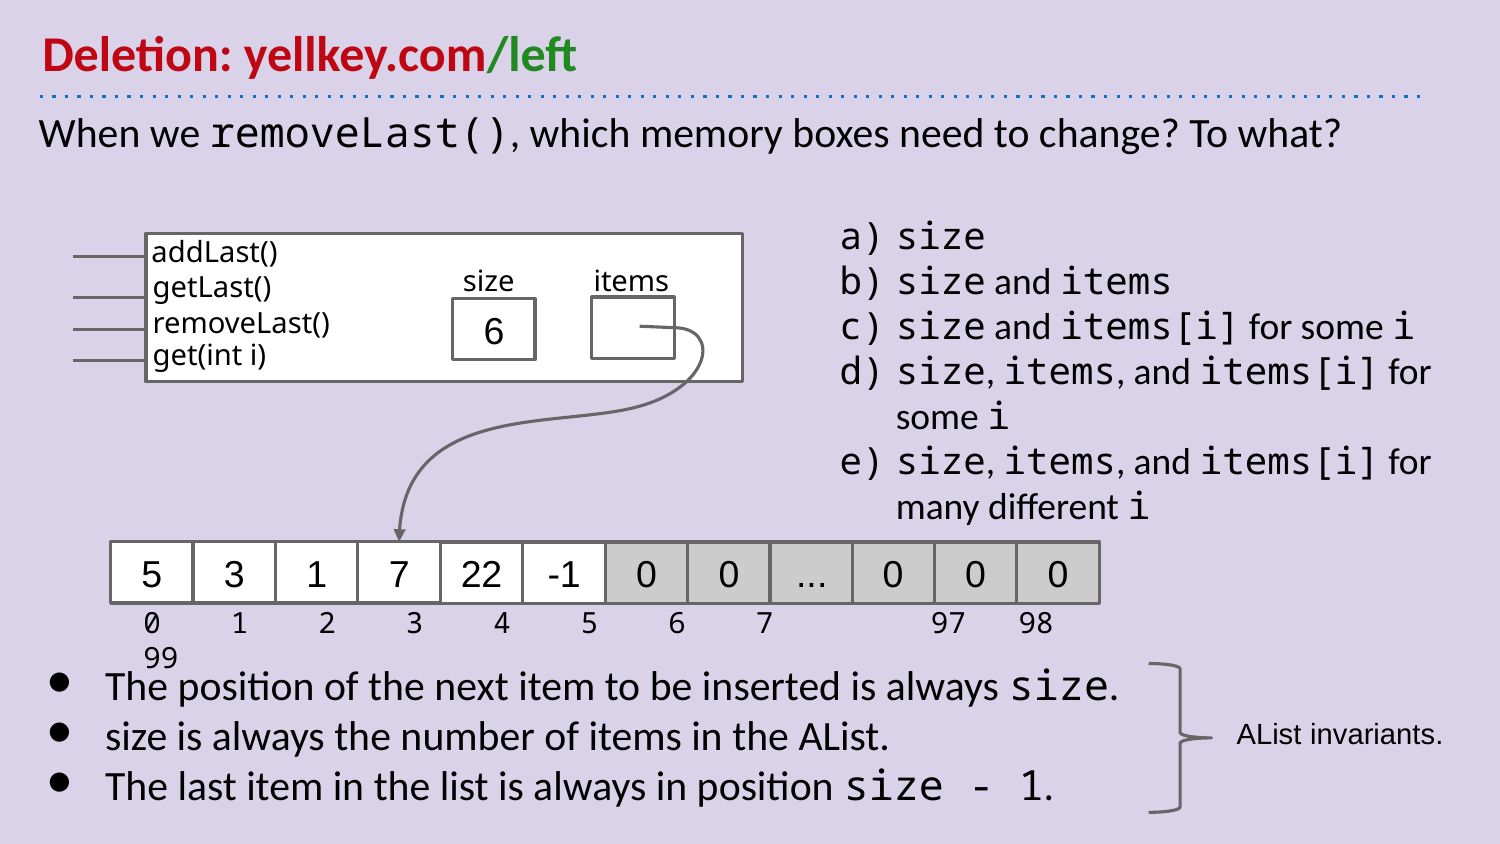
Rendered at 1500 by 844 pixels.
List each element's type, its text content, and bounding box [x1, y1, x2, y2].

text_box 7 [357, 541, 440, 589]
text_box 0 [687, 542, 770, 589]
list When we removeLast(), which memory boxes need to change? To what? [23, 91, 1409, 195]
text_box 6 [452, 298, 536, 326]
title Deletion: yellkey.com/left [27, 15, 1378, 91]
text_box 3 [193, 541, 275, 589]
text_box 0 [1016, 542, 1100, 589]
text_box 5 [110, 541, 193, 604]
text_box 0 1 2 3 4 5 6 7 97 98 99 [128, 589, 1117, 624]
text_box The position of the next item to be inserted is always size. size is always the number of items in the AList. The last item in the list is always in position size - 1. [15, 624, 1500, 843]
text_box size size and items size and items[i] for some i size, items, and items[i] for some i size, items, and items[i] for many different i [805, 197, 1500, 534]
text_box [591, 296, 675, 326]
text_box 0 [853, 542, 934, 589]
text_box [402, 233, 743, 382]
text_box size [447, 246, 585, 298]
text_box 22 [440, 549, 522, 589]
text_box AList invariants. [1221, 699, 1482, 751]
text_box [398, 327, 675, 542]
text_box 1 [275, 541, 357, 589]
text_box items [585, 246, 715, 298]
text_box -1 [522, 549, 605, 589]
text_box [1148, 663, 1212, 813]
text_box 0 [605, 542, 687, 589]
text_box ... [770, 542, 853, 589]
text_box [136, 223, 397, 382]
text_box 0 [934, 542, 1016, 589]
